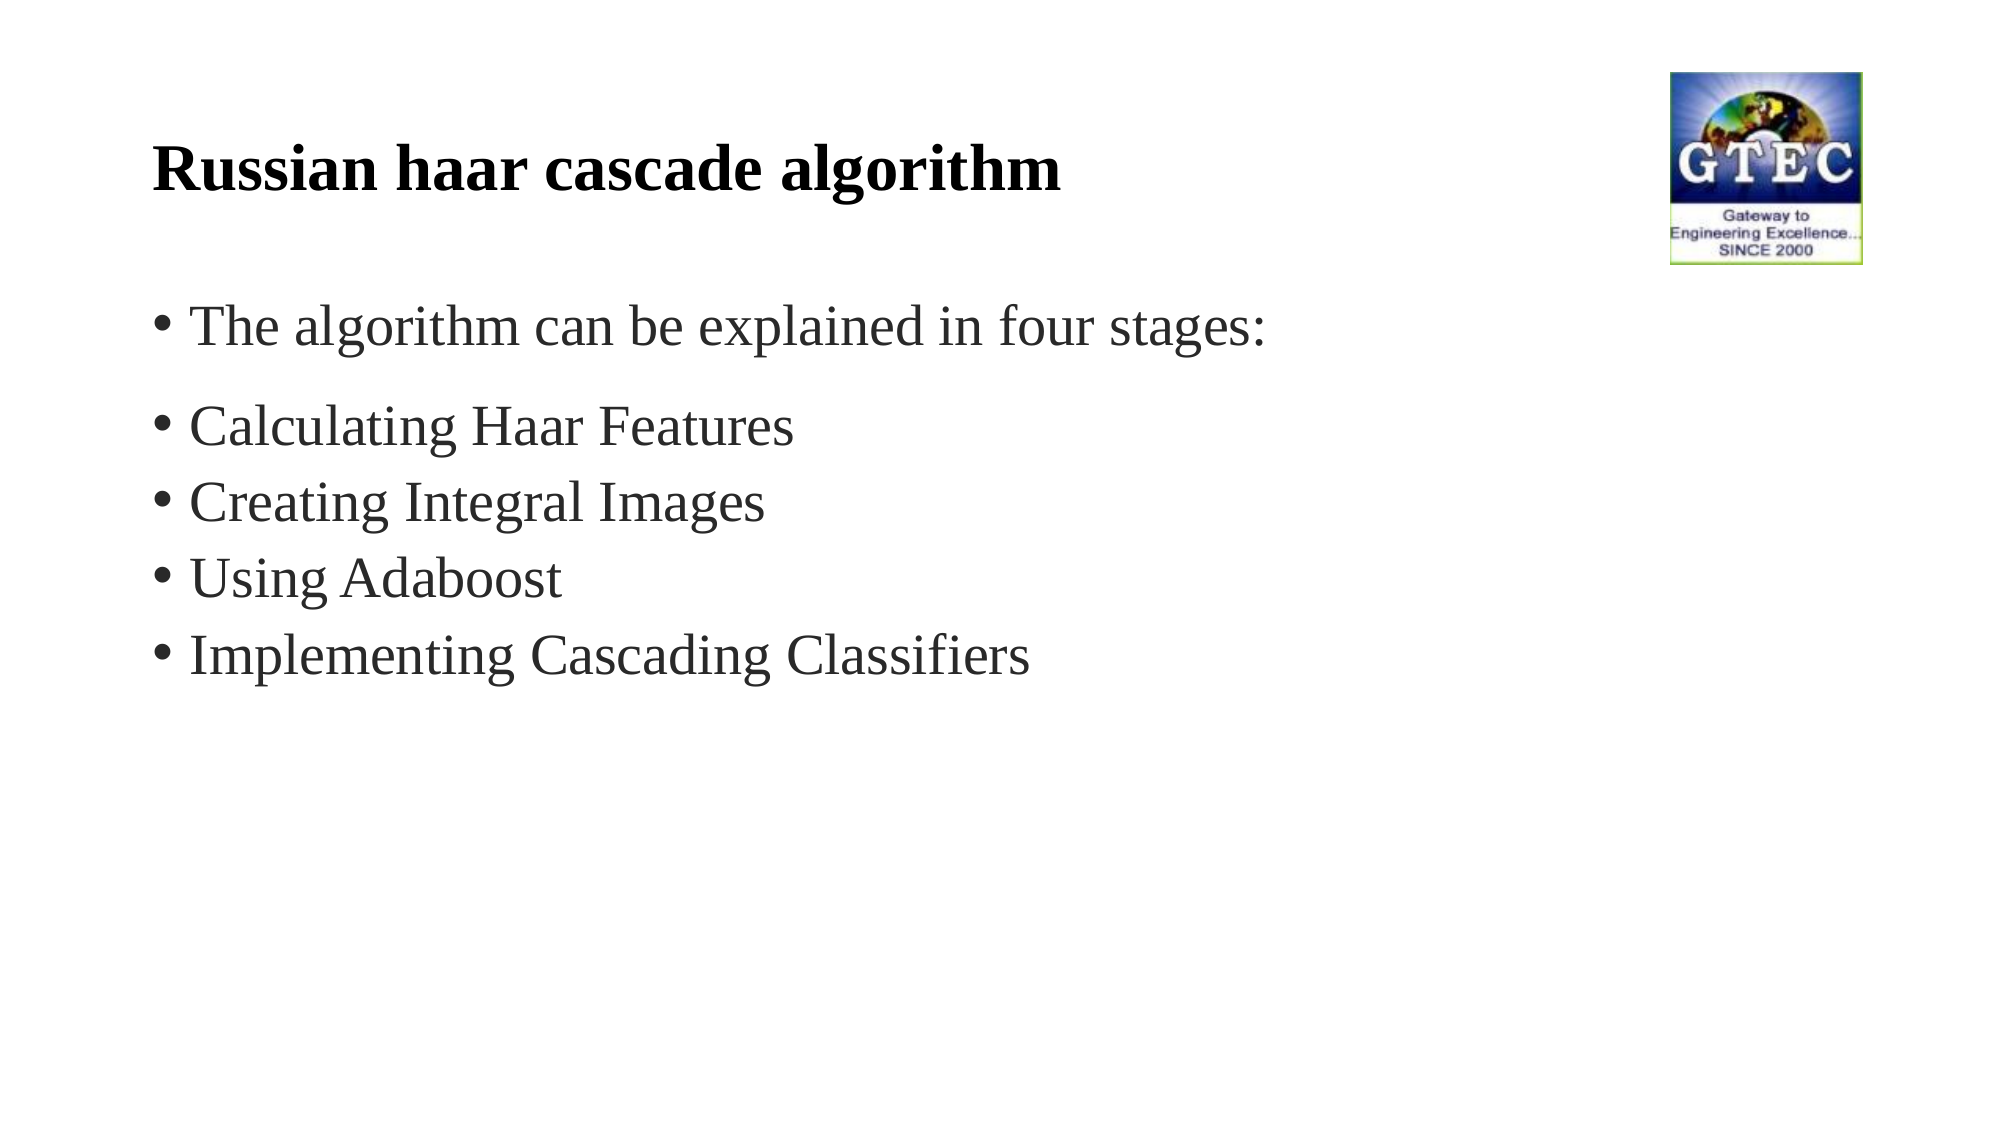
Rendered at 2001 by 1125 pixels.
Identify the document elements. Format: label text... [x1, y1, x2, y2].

title Russian haar cascade algorithm [137, 59, 1863, 278]
picture [1670, 72, 1863, 265]
list The algorithm can be explained in four stages: Calculating Haar Features Creating Integral Images Using Adaboost Implementing Cascading Classifiers [137, 299, 1863, 1014]
